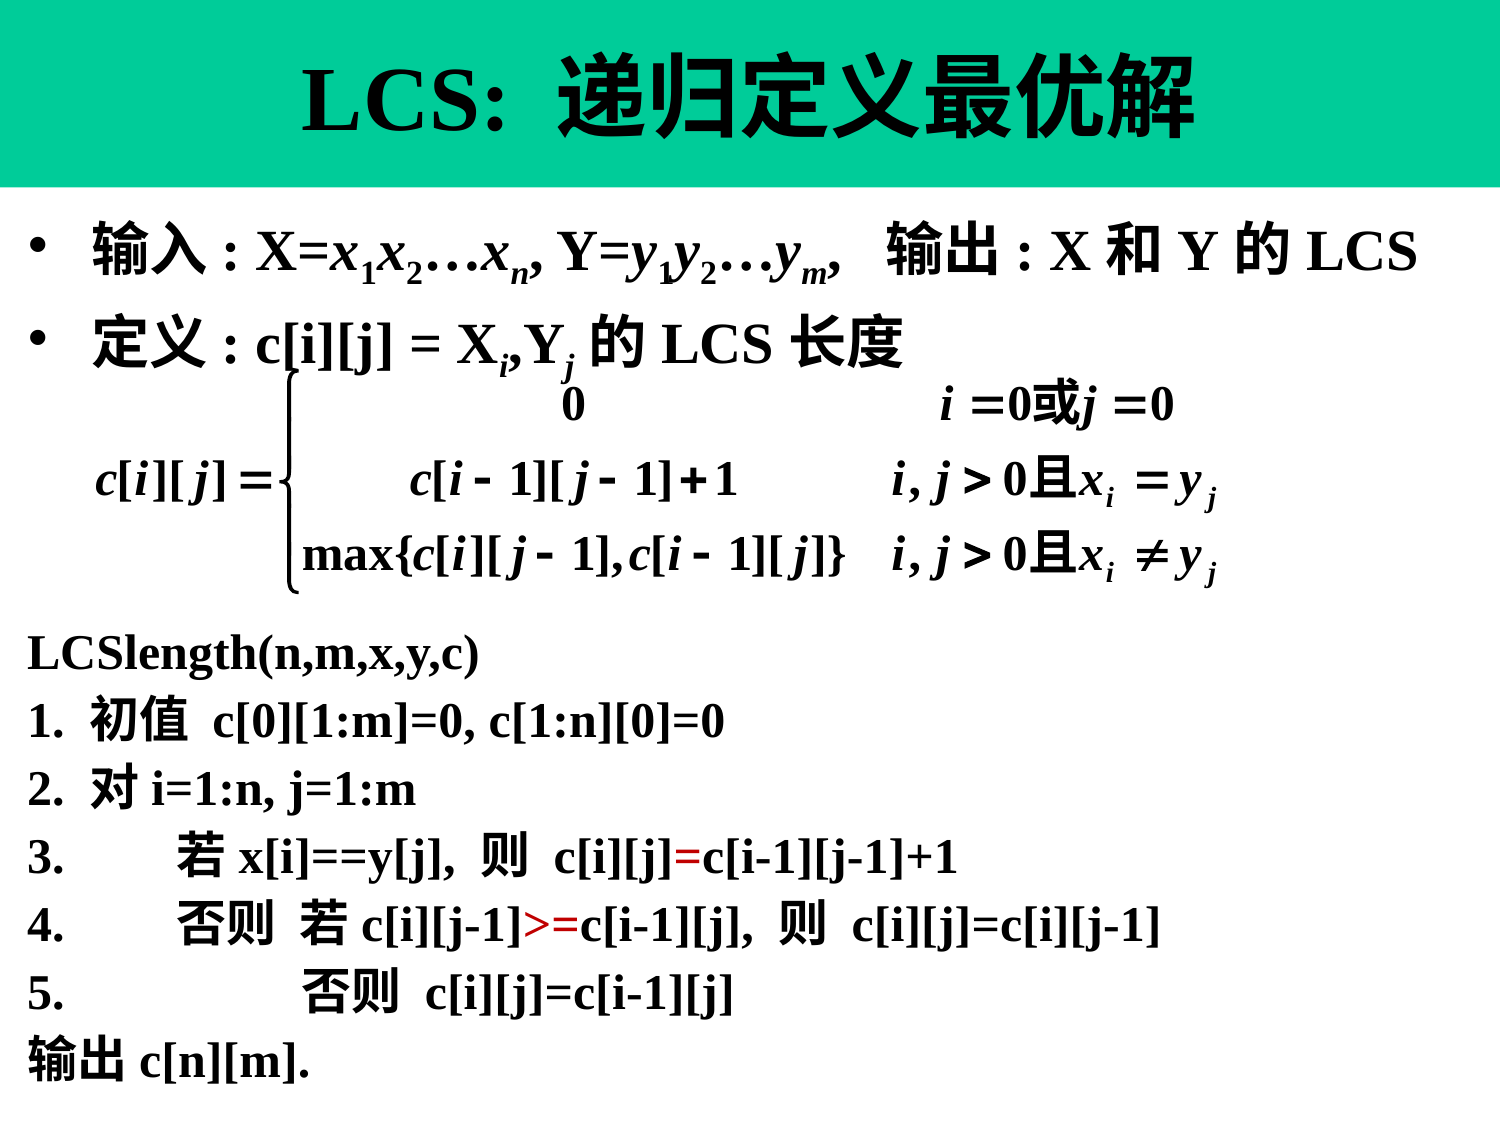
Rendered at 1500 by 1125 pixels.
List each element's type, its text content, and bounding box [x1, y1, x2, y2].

title LCS: 递归定义最优解 [0, 0, 1500, 188]
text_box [88, 361, 1232, 604]
text_box 输入: X=x1x2…xn, Y=y1y2…ym, 输出: X和Y的LCS 定义: c[i][j] = Xi,Yj的LCS长度 [13, 196, 1449, 392]
text_box LCSlength(n,m,x,y,c) 1. 初值 c[0][1:m]=0, c[1:n][0]=0 2. 对i=1:n, j=1:m 3. 若x[i]==y[j], 则 c[i][j]=c[i-1][j-1]+1 4. 否则 若c[i][j-1]>=c[i-1][j], 则 c[i][j]=c[i][j-1] 5. 否则 c[i][j]=c[i-1][j] 输出c[n][m]. [12, 609, 1190, 1095]
